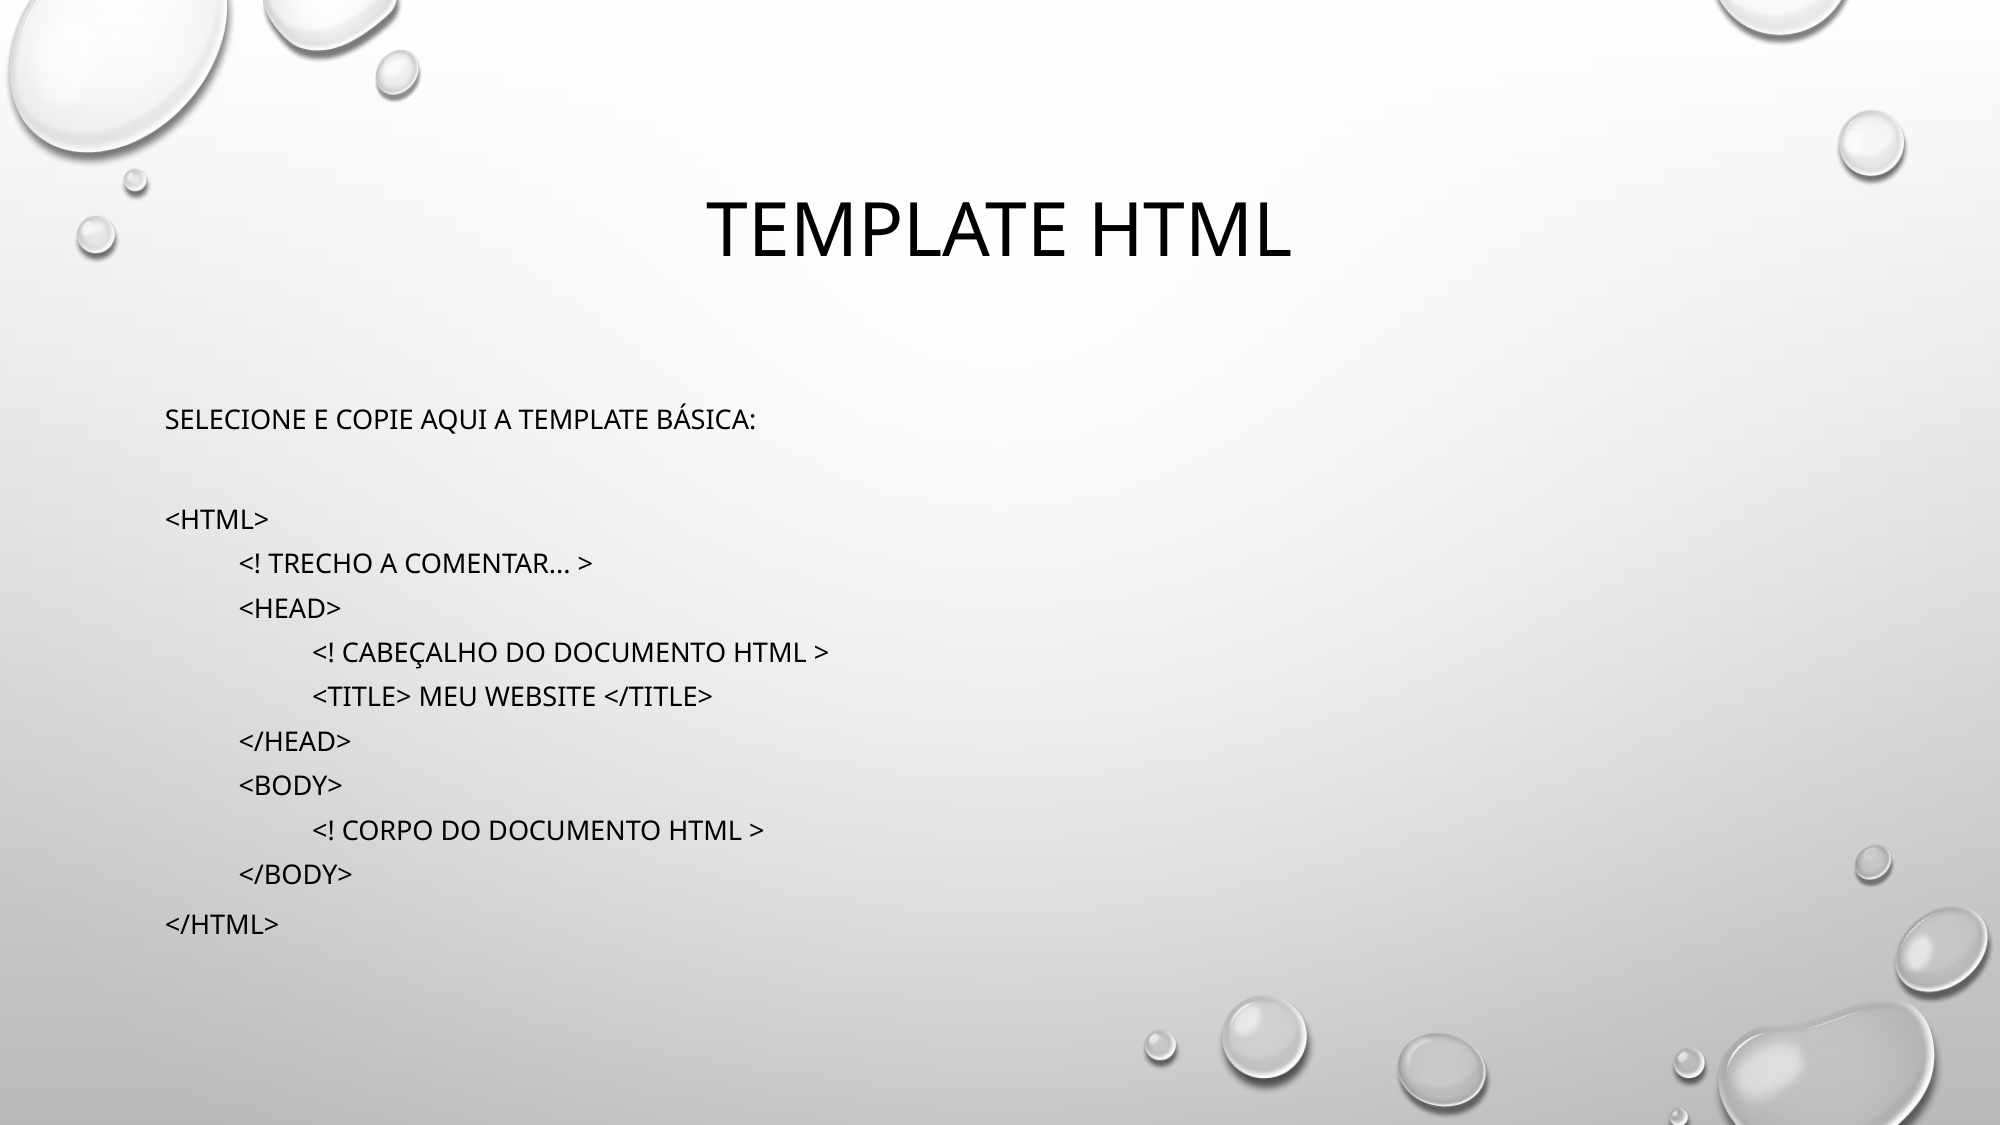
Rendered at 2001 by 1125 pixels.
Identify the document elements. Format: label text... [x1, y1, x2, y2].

list Selecione e copie aqui a template básica: <html> <! Trecho a comentar... > <head> <! Cabeçalho do documento HTML > <title> Meu website </title> </head> <body> <! Corpo do documento HTML > </body> </html> [149, 388, 1850, 950]
picture [0, 0, 2000, 1125]
title Template html [149, 101, 1851, 364]
